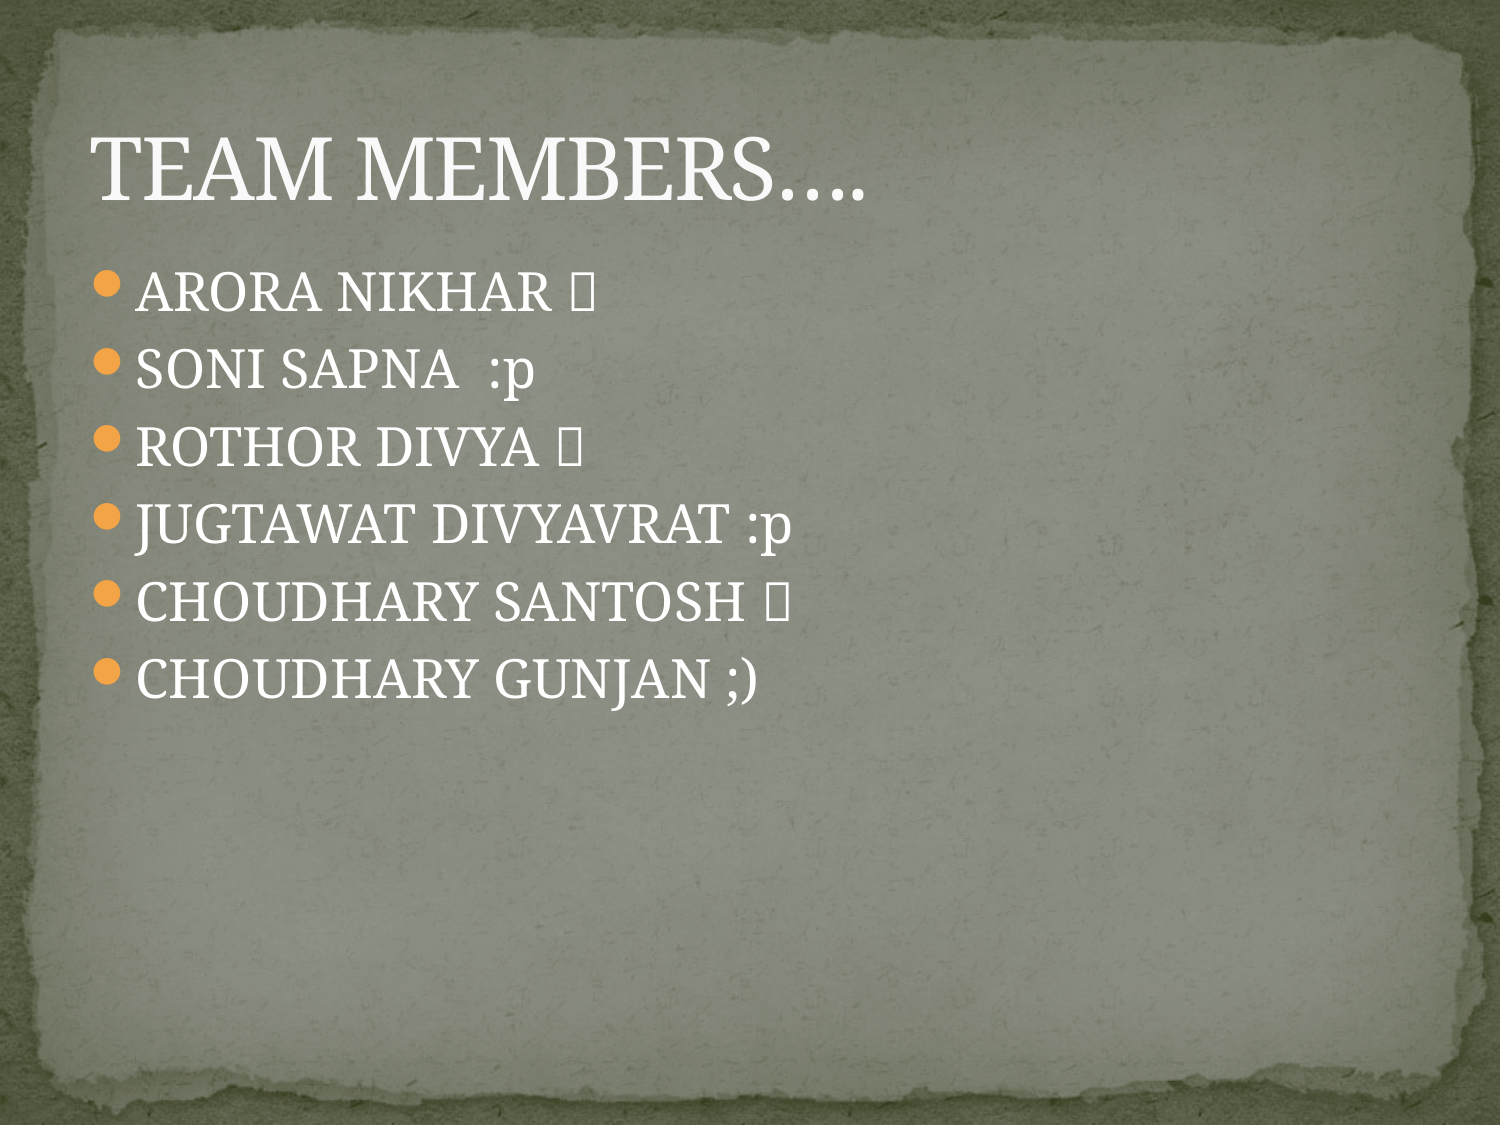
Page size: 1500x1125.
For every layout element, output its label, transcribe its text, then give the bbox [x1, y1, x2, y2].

list ARORA NIKHAR  SONI SAPNA :p ROTHOR DIVYA  JUGTAWAT DIVYAVRAT :p CHOUDHARY SANTOSH  CHOUDHARY GUNJAN ;) [75, 249, 1425, 1000]
title TEAM MEMBERS…. [74, 24, 1425, 225]
